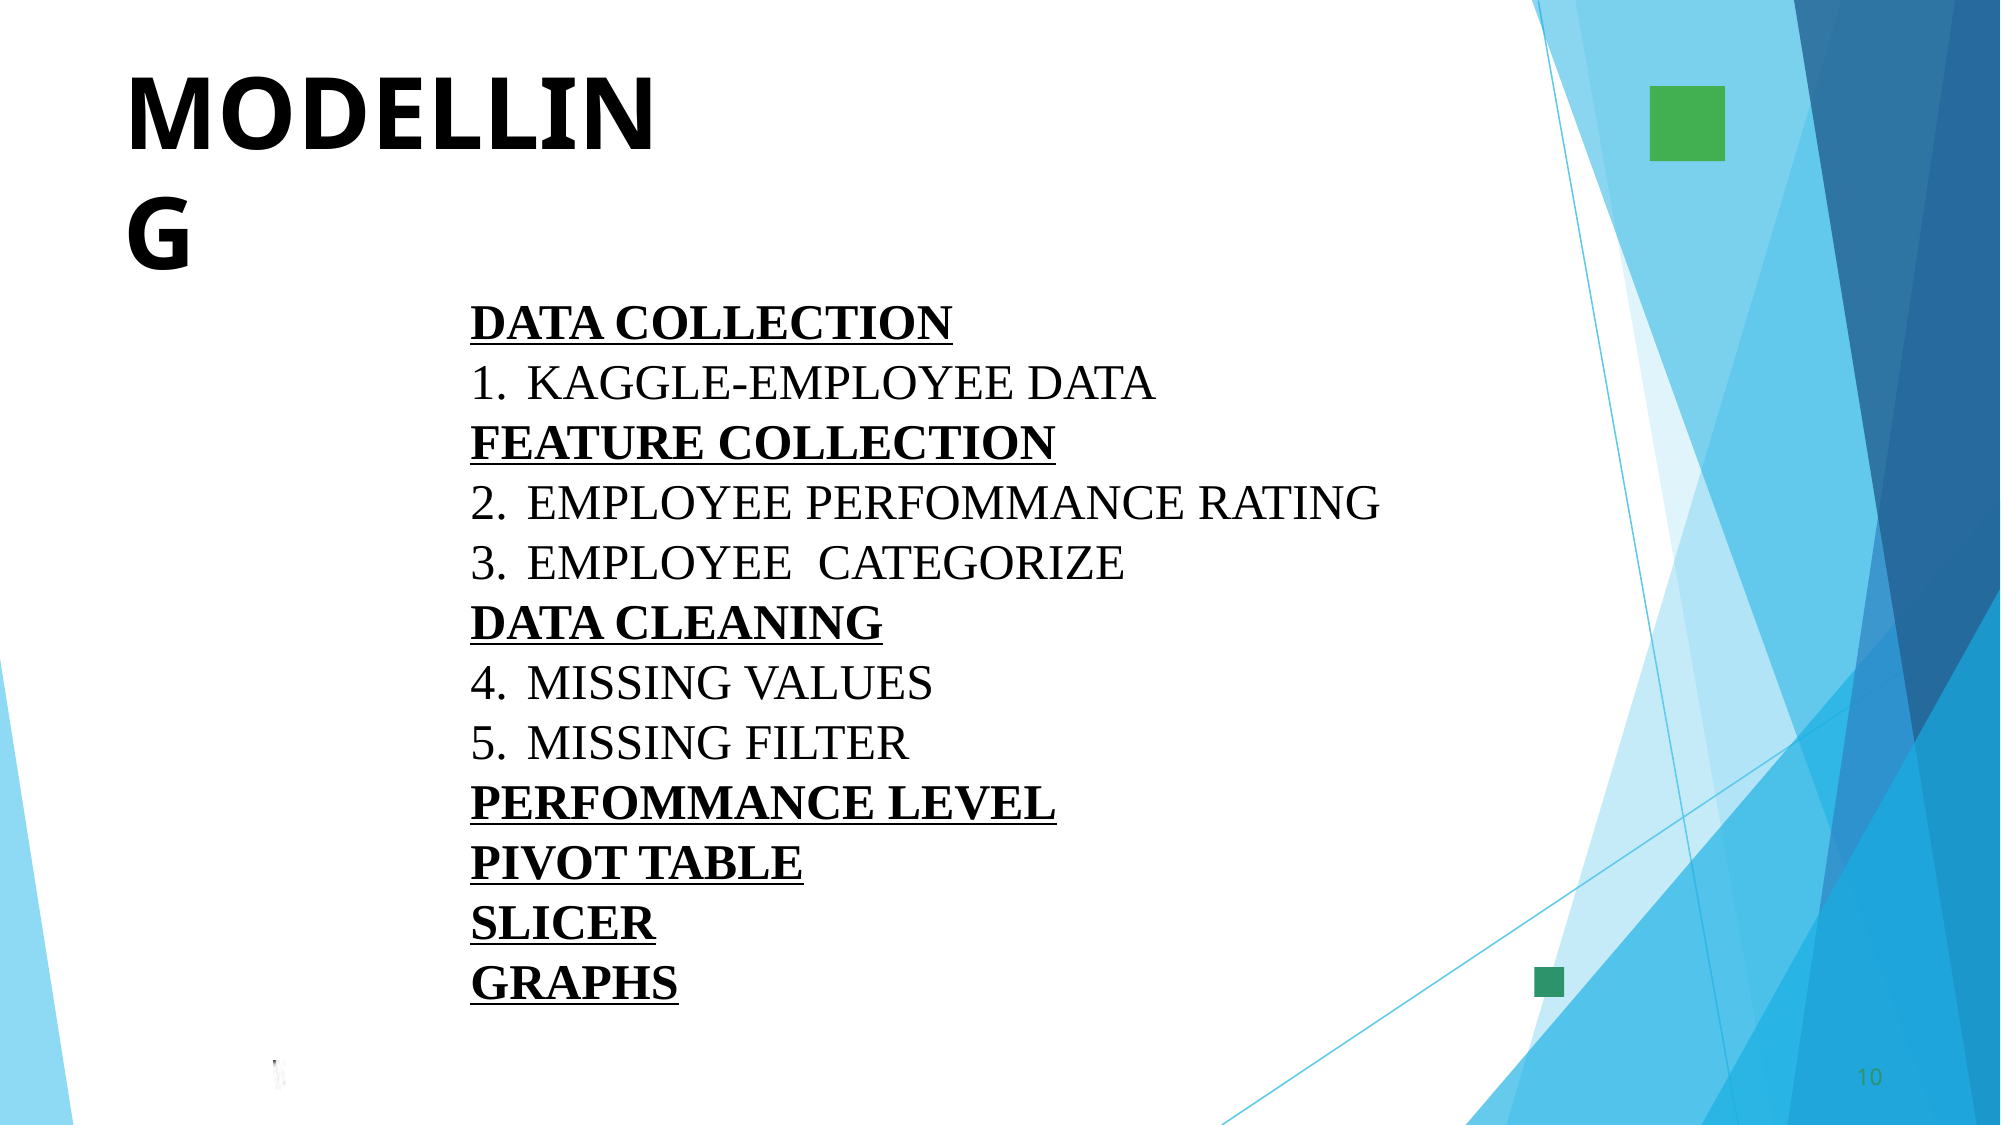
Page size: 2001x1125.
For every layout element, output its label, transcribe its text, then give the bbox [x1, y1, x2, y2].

text_box DATA COLLECTION KAGGLE-EMPLOYEE DATA FEATURE COLLECTION EMPLOYEE PERFOMMANCE RATING EMPLOYEE CATEGORIZE DATA CLEANING MISSING VALUES MISSING FILTER PERFOMMANCE LEVEL PIVOT TABLE SLICER GRAPHS [455, 282, 1396, 1062]
text_box [1534, 967, 1565, 997]
text_box 10 [1849, 1061, 1888, 1095]
text_box MODELLING [121, 47, 664, 290]
text_box [1649, 86, 1725, 162]
picture [273, 1060, 287, 1091]
